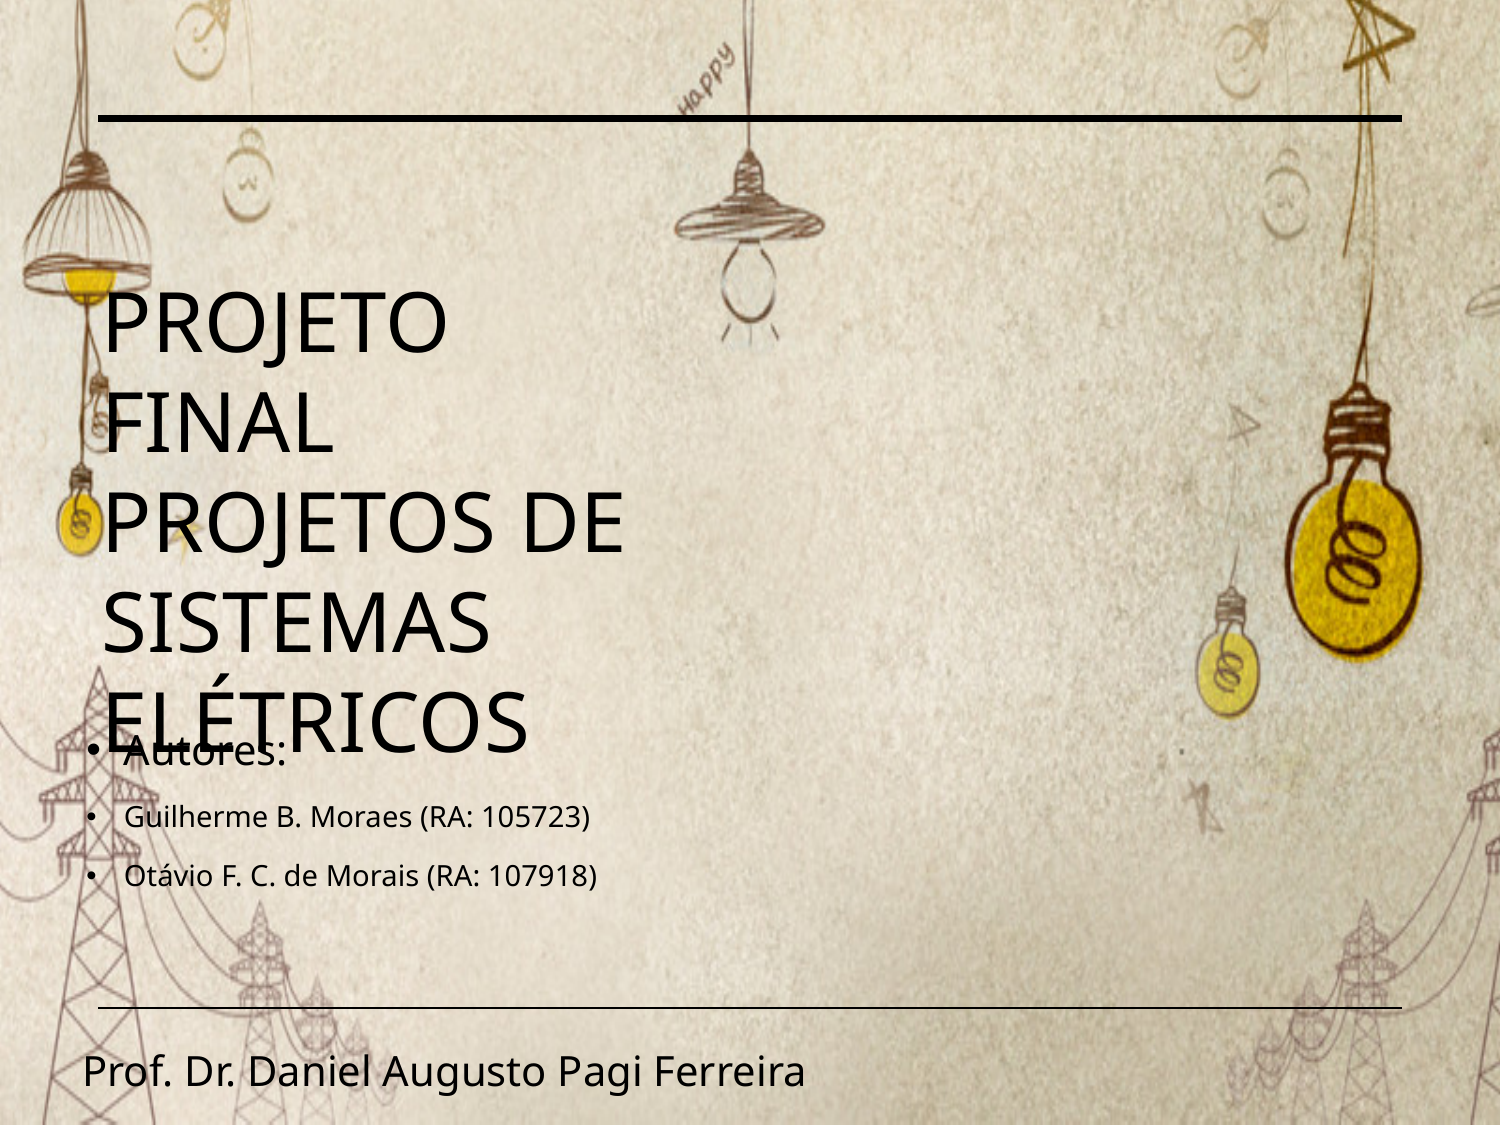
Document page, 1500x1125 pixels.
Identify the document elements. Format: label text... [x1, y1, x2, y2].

title Projeto Final Projetos de Sistemas Elétricos [86, 261, 701, 711]
text_box Prof. Dr. Daniel Augusto Pagi Ferreira [67, 1036, 917, 1102]
list Autores: Guilherme B. Moraes (RA: 105723) Otávio F. C. de Morais (RA: 107918) [86, 711, 1218, 942]
picture [0, 0, 1500, 1125]
